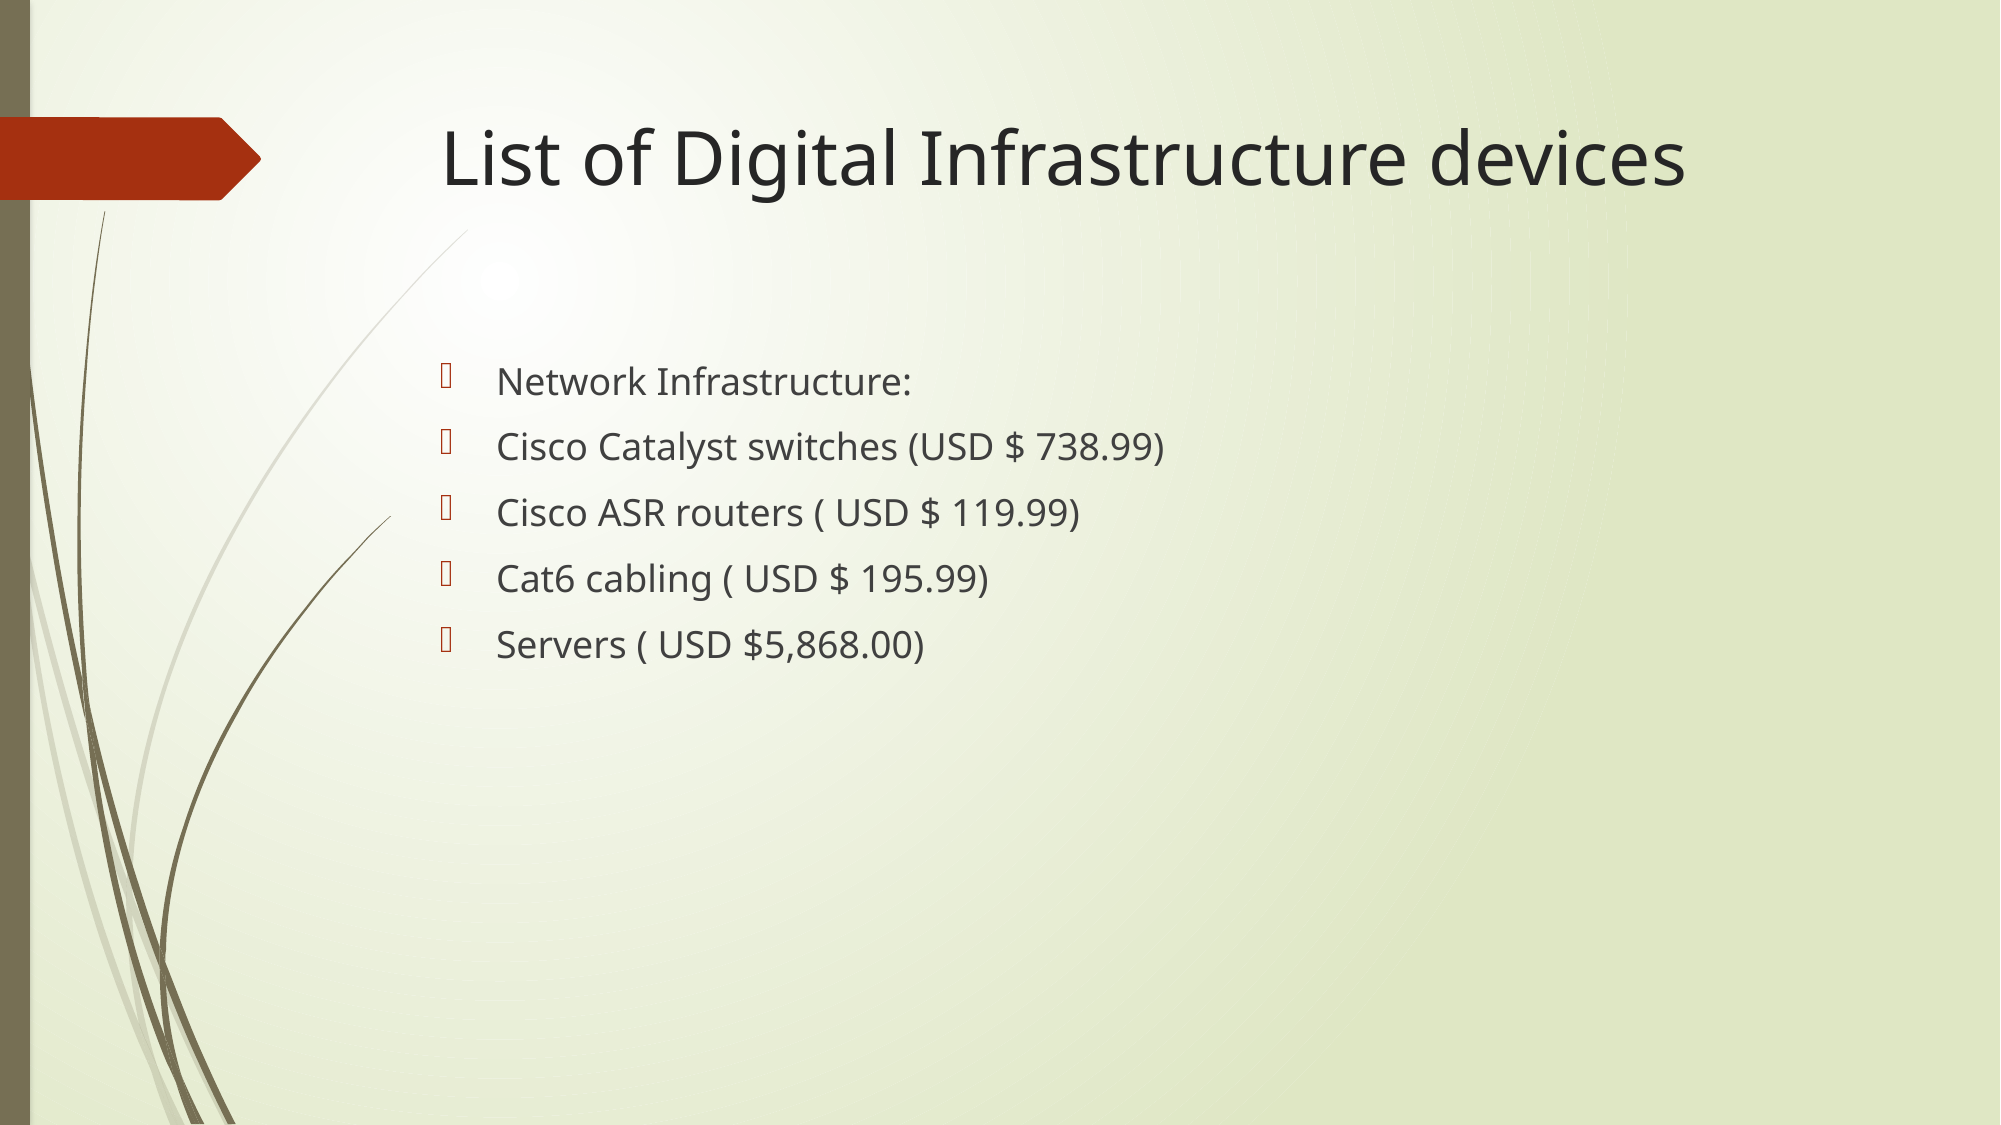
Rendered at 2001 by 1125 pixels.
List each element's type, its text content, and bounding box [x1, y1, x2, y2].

list Network Infrastructure: Cisco Catalyst switches (USD $ 738.99) Cisco ASR routers ( USD $ 119.99) Cat6 cabling ( USD $ 195.99) Servers ( USD $5,868.00) [424, 350, 1888, 970]
title List of Digital Infrastructure devices [425, 102, 1888, 313]
